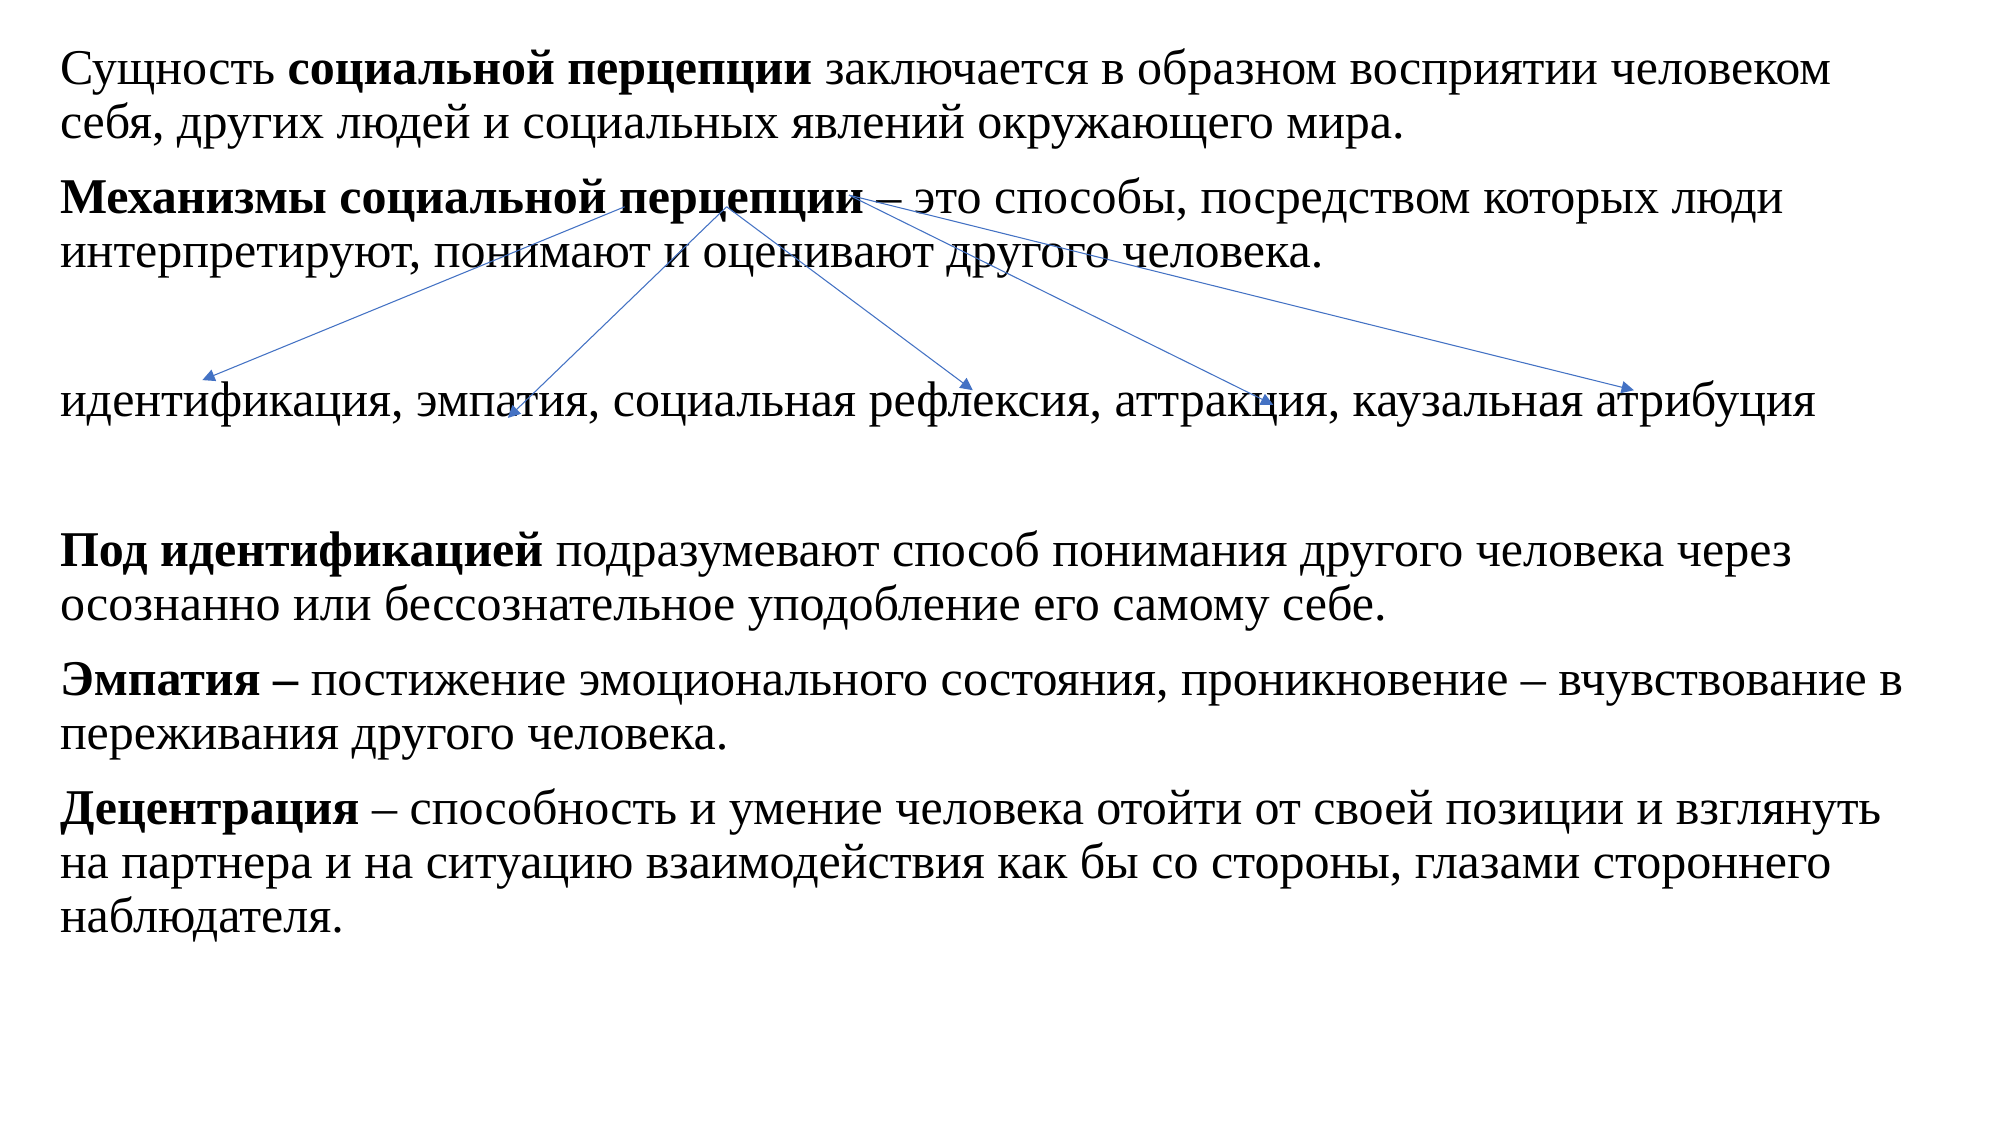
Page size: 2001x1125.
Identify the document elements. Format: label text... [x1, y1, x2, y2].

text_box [848, 391, 1274, 405]
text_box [848, 195, 1634, 391]
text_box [726, 206, 848, 391]
list Сущность социальной перцепции заключается в образном восприятии человеком себя, других людей и социальных явлений окружающего мира. Механизмы социальной перцепции – это способы, посредством которых люди интерпретируют, понимают и оценивают другого человека. идентификация, эмпатия, социальная рефлексия, аттракция, каузальная атрибуция Под идентификацией подразумевают способ понимания другого человека через осознанно или бессознательное уподобление его самому себе. Эмпатия – постижение эмоционального состояния, проникновение – вчувствование в переживания другого человека. Децентрация – способность и умение человека отойти от своей позиции и взглянуть на партнера и на ситуацию взаимодействия как бы со стороны, глазами стороннего наблюдателя. [45, 33, 1955, 1044]
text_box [202, 206, 507, 381]
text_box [507, 206, 727, 418]
